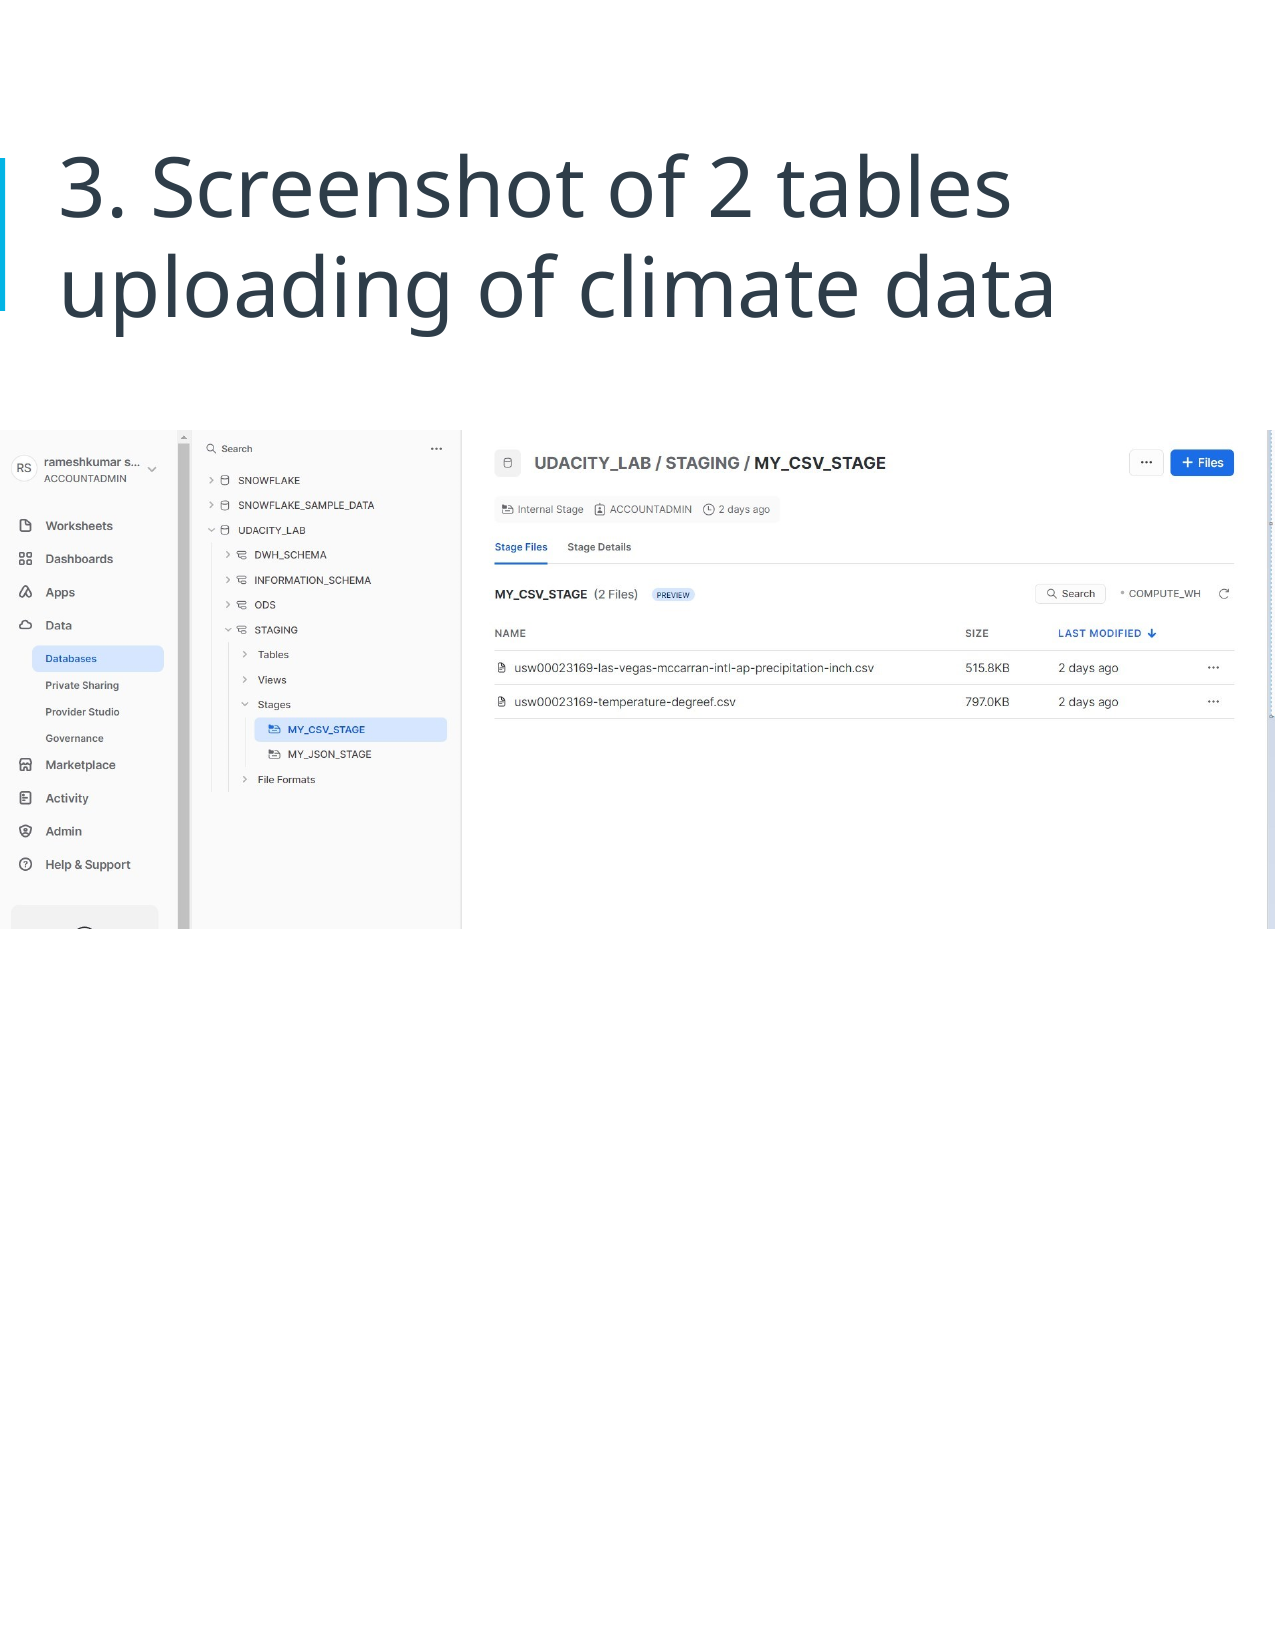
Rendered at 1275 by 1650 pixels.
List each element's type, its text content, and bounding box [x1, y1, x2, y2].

picture [0, 429, 1275, 930]
title 3. Screenshot of 2 tables uploading of climate data [43, 142, 1232, 327]
